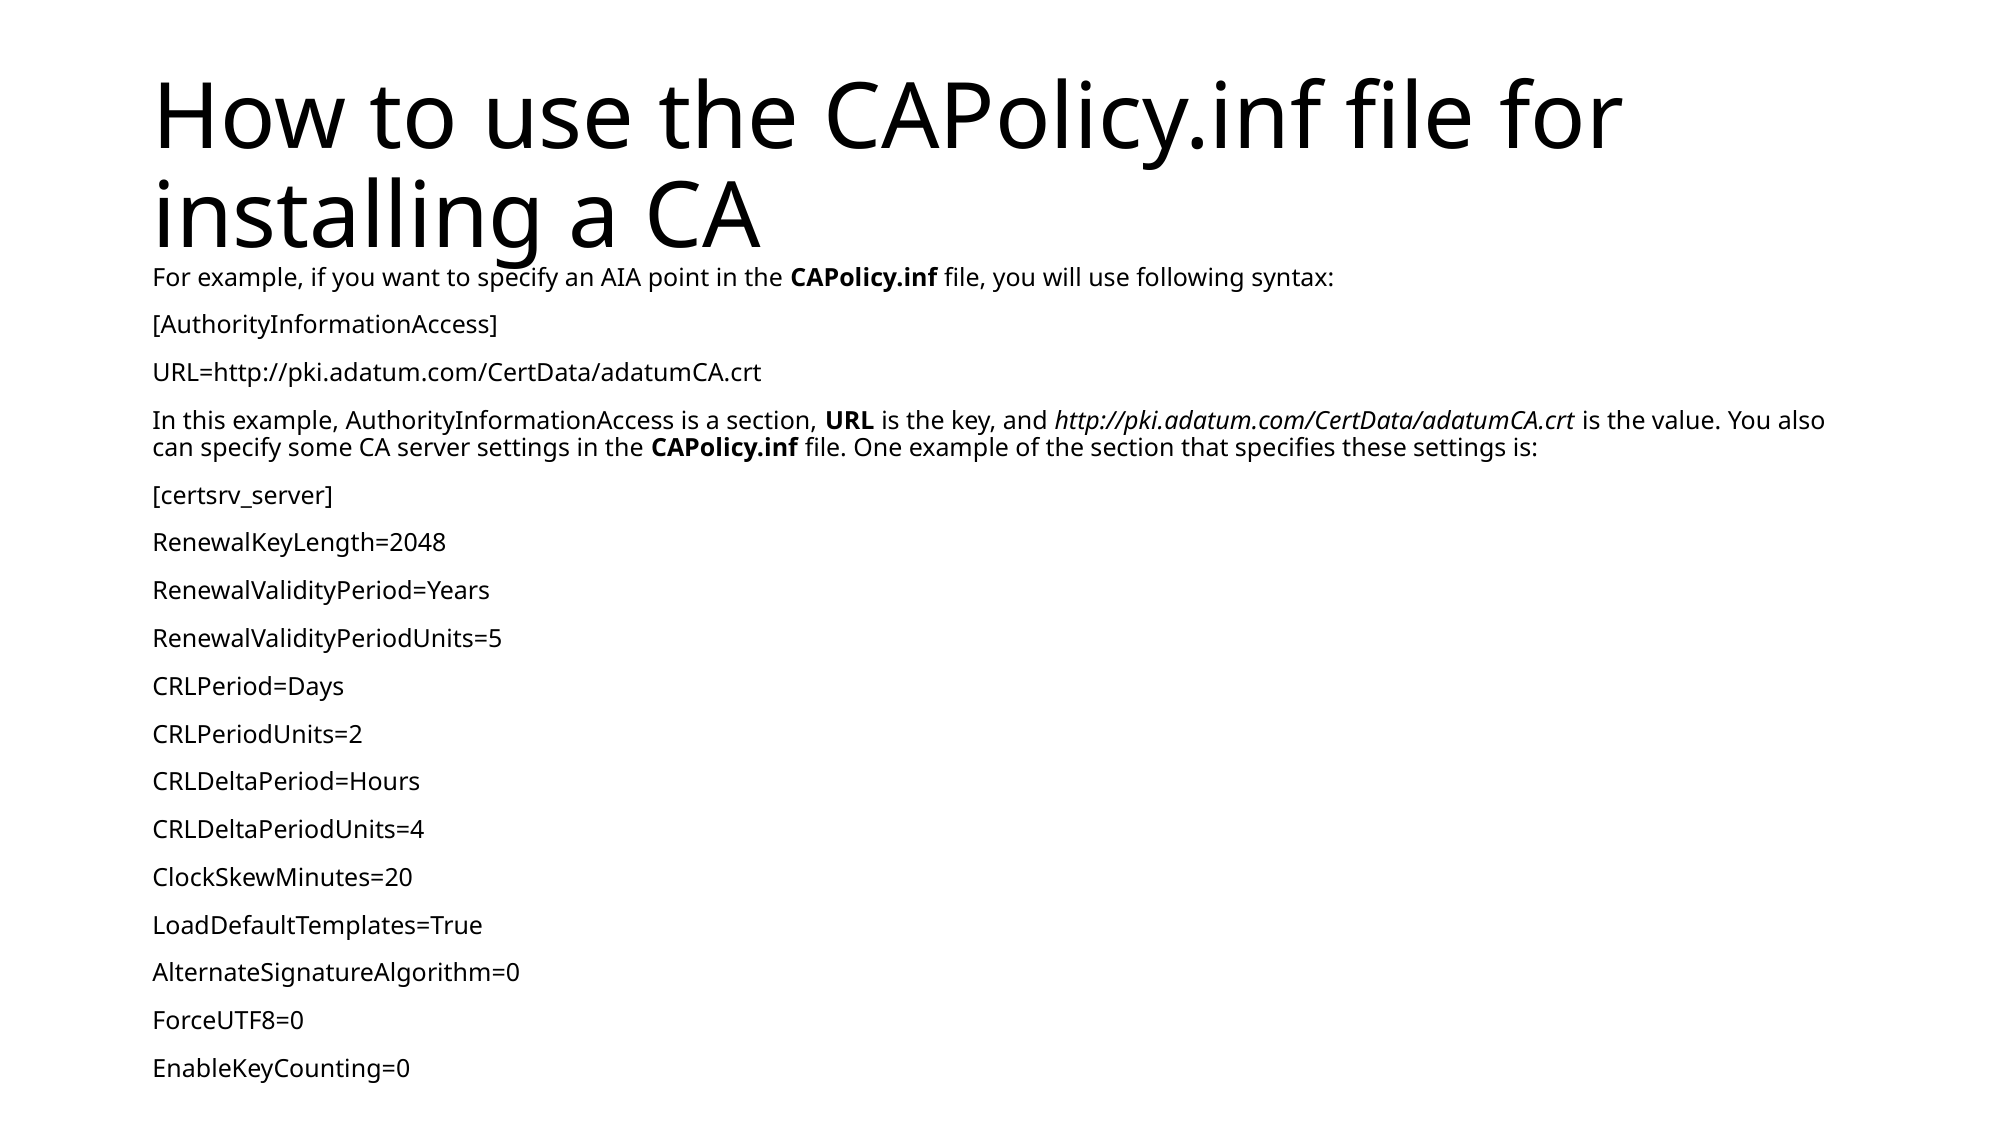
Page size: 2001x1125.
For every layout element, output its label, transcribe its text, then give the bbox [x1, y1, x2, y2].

list For example, if you want to specify an AIA point in the CAPolicy.inf file, you will use following syntax: [AuthorityInformationAccess] URL=http://pki.adatum.com/CertData/adatumCA.crt In this example, AuthorityInformationAccess is a section, URL is the key, and http://pki.adatum.com/CertData/adatumCA.crt is the value. You also can specify some CA server settings in the CAPolicy.inf file. One example of the section that specifies these settings is: [certsrv_server] RenewalKeyLength=2048 RenewalValidityPeriod=Years RenewalValidityPeriodUnits=5 CRLPeriod=Days CRLPeriodUnits=2 CRLDeltaPeriod=Hours CRLDeltaPeriodUnits=4 ClockSkewMinutes=20 LoadDefaultTemplates=True AlternateSignatureAlgorithm=0 ForceUTF8=0 EnableKeyCounting=0 [137, 257, 1863, 1125]
title How to use the CAPolicy.inf file for installing a CA [137, 59, 1863, 257]
